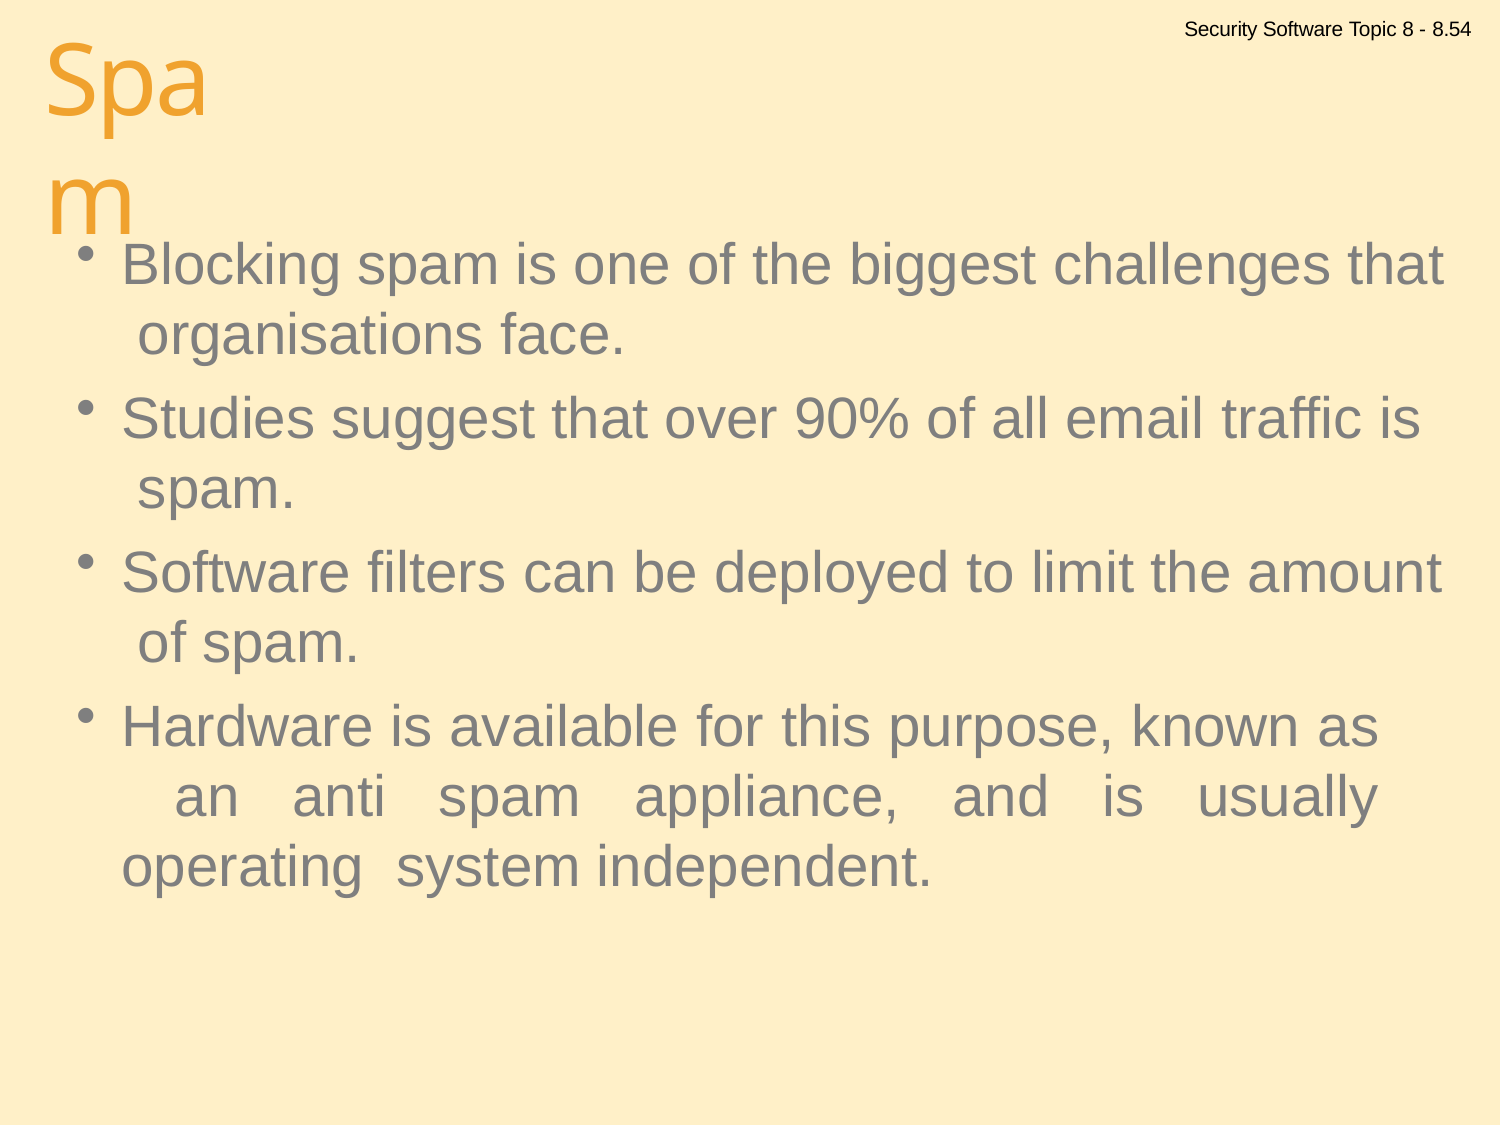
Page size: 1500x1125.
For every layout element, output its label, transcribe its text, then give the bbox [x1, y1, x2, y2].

title Spam [42, 12, 287, 256]
text_box Blocking spam is one of the biggest challenges that organisations face. Studies suggest that over 90% of all email traffic is spam. Software filters can be deployed to limit the amount of spam. Hardware is available for this purpose, known as an anti spam appliance, and is usually operating system independent. [74, 223, 1452, 898]
text_box Security Software Topic 8 - 8.54 [1182, 13, 1488, 41]
